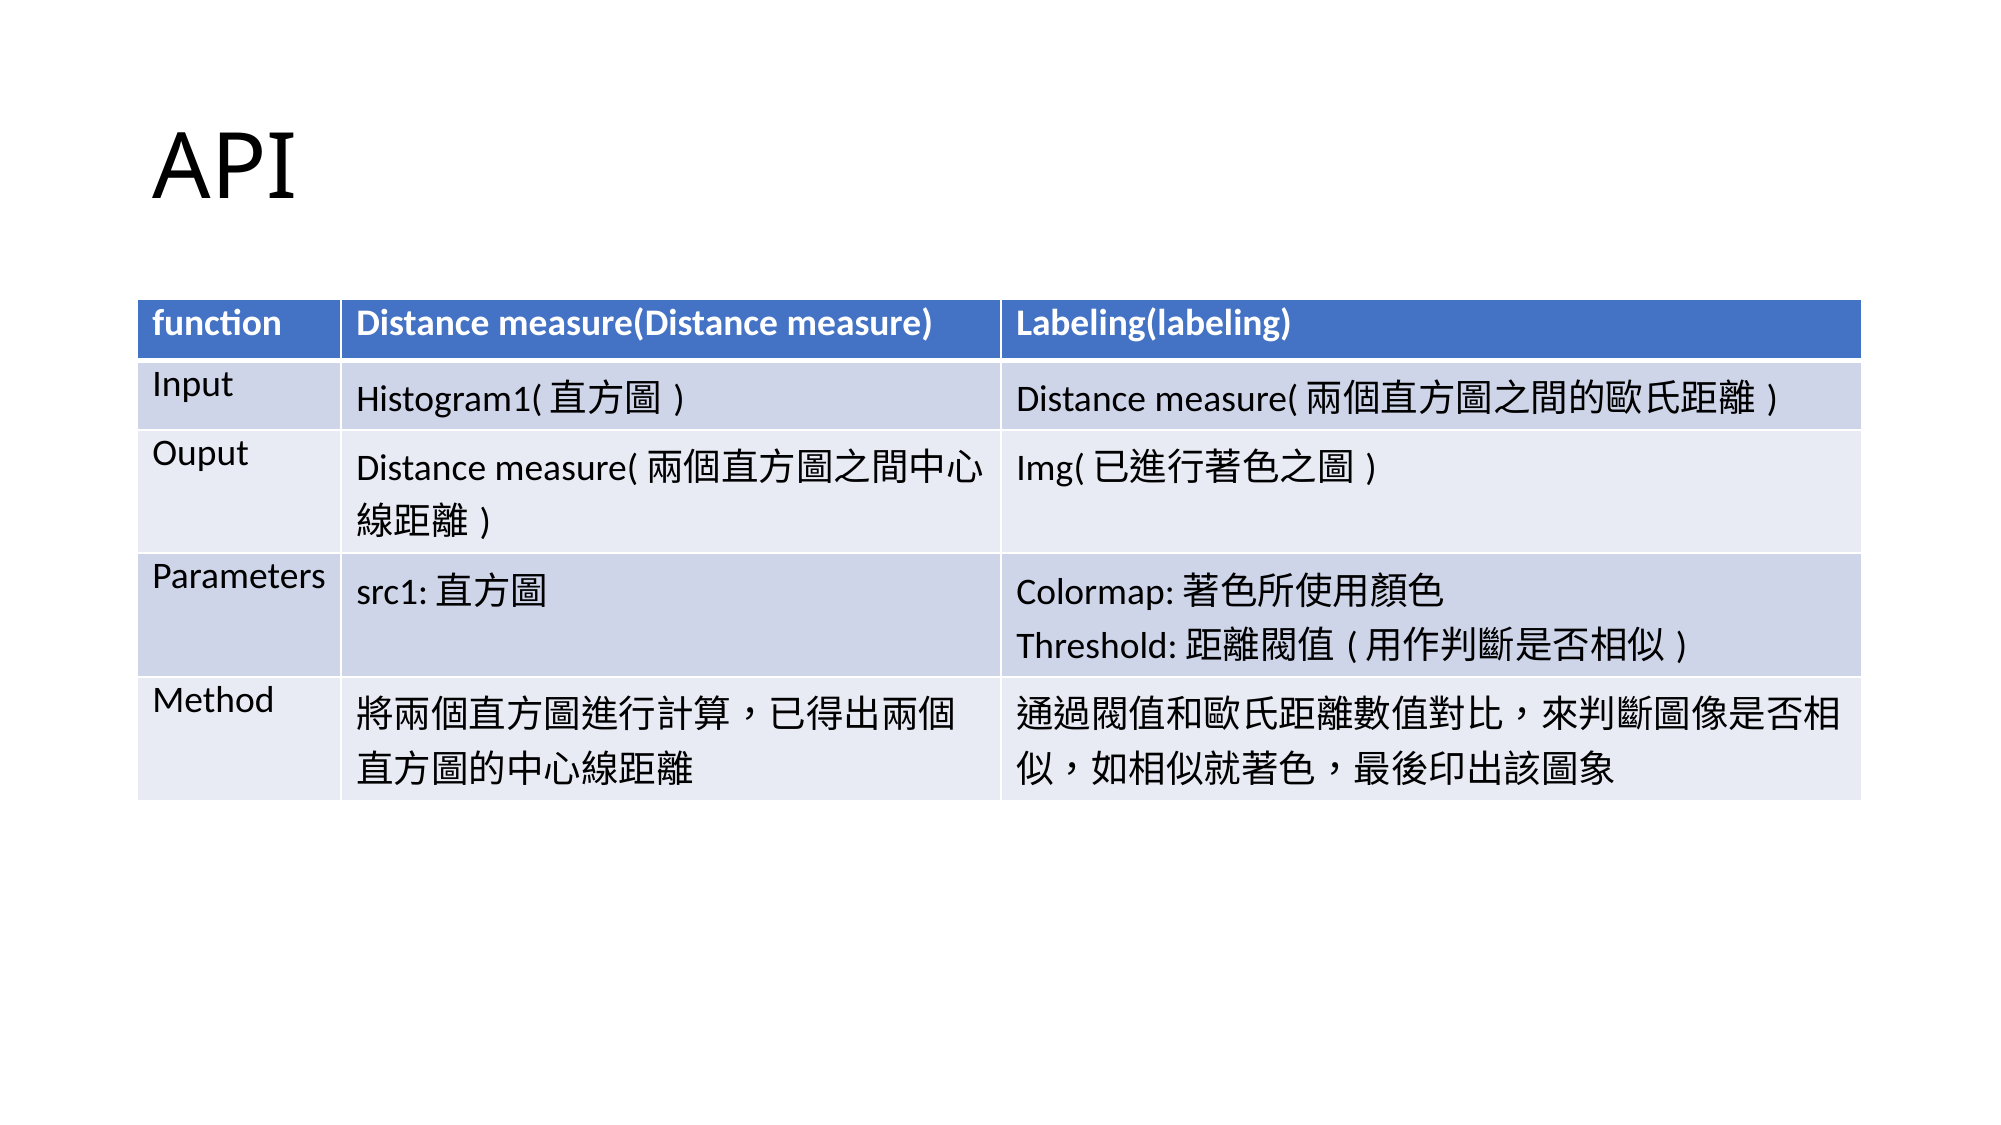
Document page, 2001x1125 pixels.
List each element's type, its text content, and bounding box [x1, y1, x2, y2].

table_cell Ouput [138, 431, 340, 552]
table_cell 將兩個直方圖進行計算，已得出兩個直方圖的中心線距離 [342, 678, 1000, 800]
table_cell Method [138, 678, 340, 800]
table_cell 通過閥值和歐氏距離數值對比，來判斷圖像是否相似，如相似就著色，最後印出該圖象 [1002, 678, 1861, 800]
table_cell Parameters [138, 554, 340, 676]
table_cell Img(已進行著色之圖) [1002, 431, 1861, 552]
table_header function [138, 300, 340, 358]
table_cell Colormap:著色所使用顏色 Threshold:距離閥值(用作判斷是否相似) [1002, 554, 1861, 676]
table_header Labeling(labeling) [1002, 300, 1861, 358]
table_cell Histogram1(直方圖) [342, 363, 1000, 429]
table_cell Distance measure(兩個直方圖之間的歐氏距離) [1002, 363, 1861, 429]
title API [137, 59, 1863, 278]
table_cell Distance measure(兩個直方圖之間中心線距離) [342, 431, 1000, 552]
table_cell Input [138, 363, 340, 429]
table_cell src1:直方圖 [342, 554, 1000, 676]
table_header Distance measure(Distance measure) [342, 300, 1000, 358]
